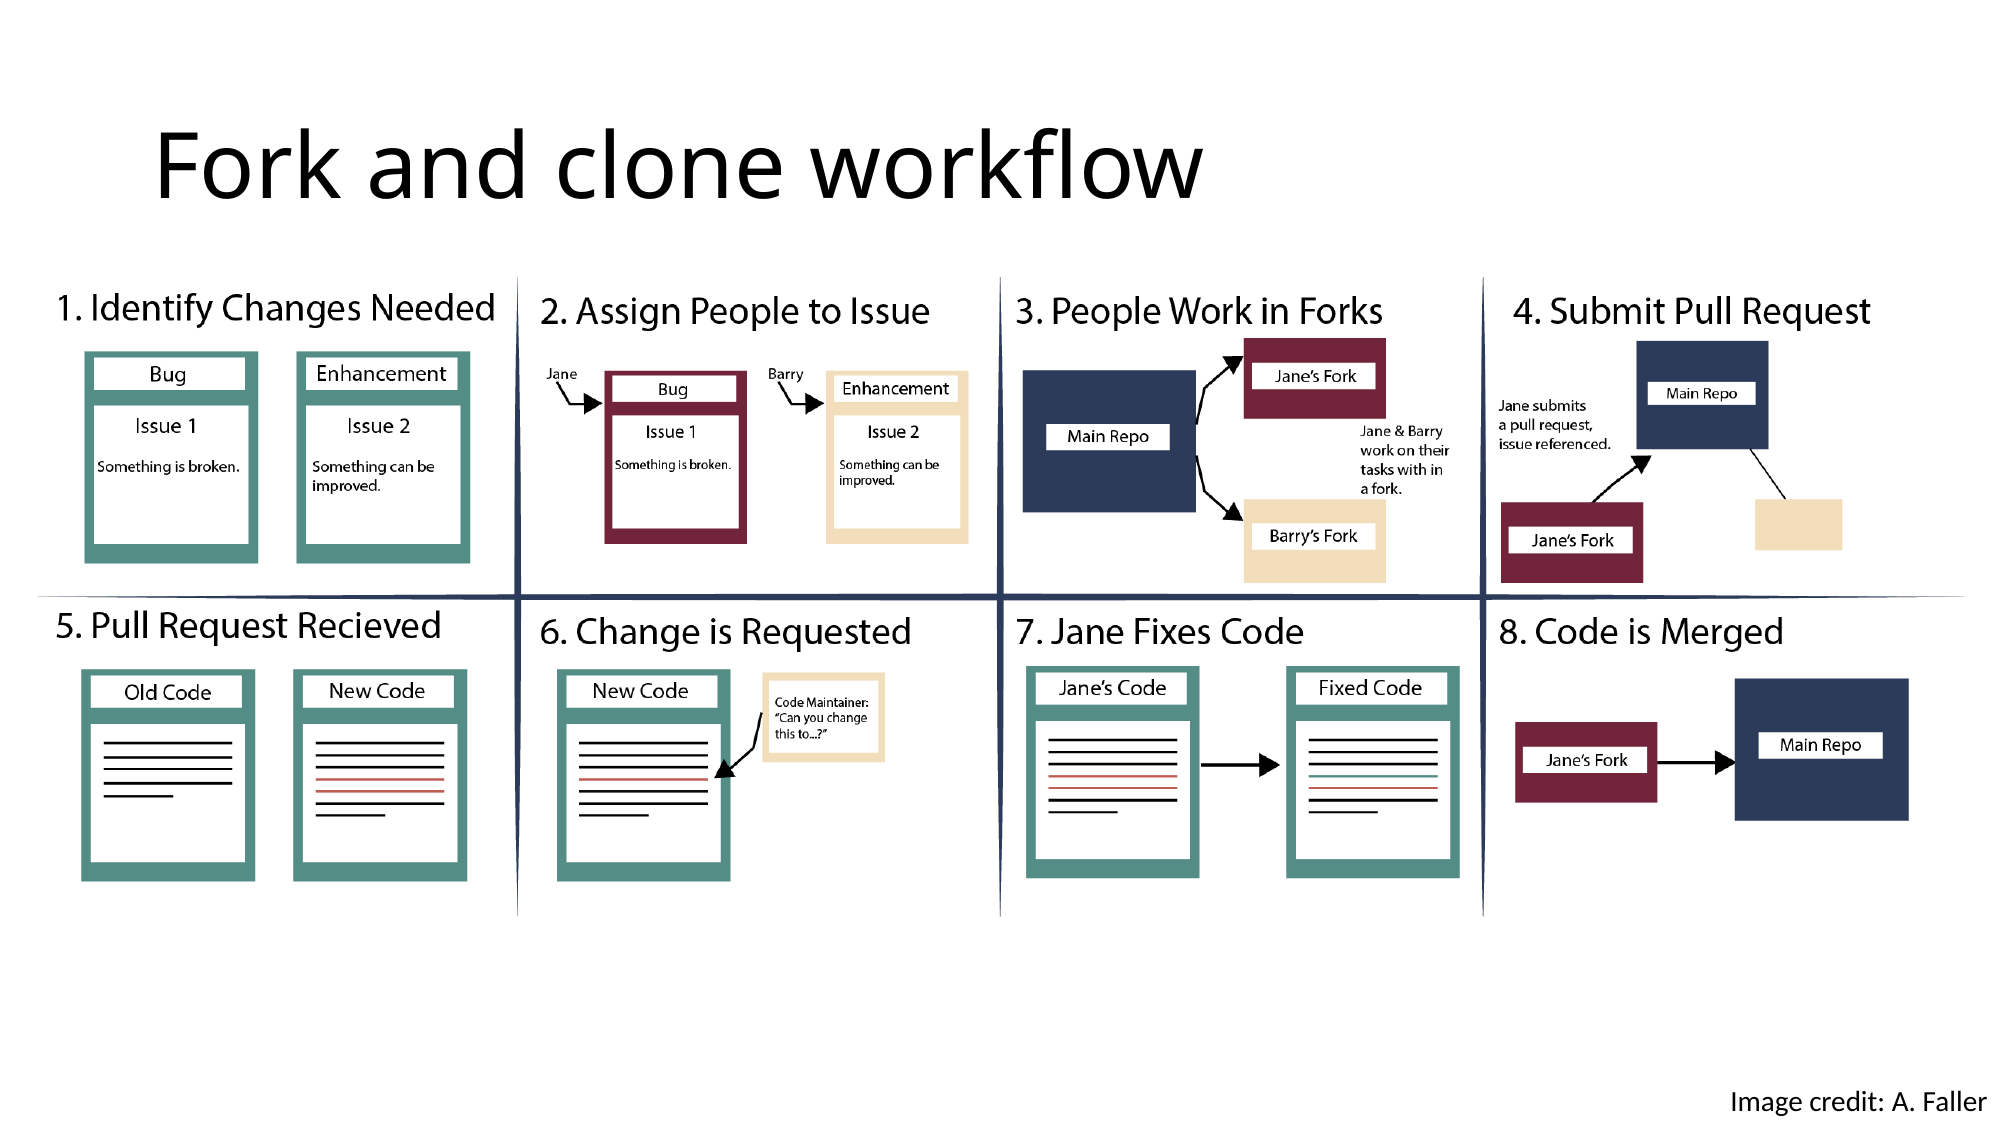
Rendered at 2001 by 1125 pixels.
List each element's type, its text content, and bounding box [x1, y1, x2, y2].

title Fork and clone workflow [137, 59, 1863, 277]
text_box Image credit: A. Faller [1715, 1074, 2000, 1125]
picture [36, 277, 1964, 920]
